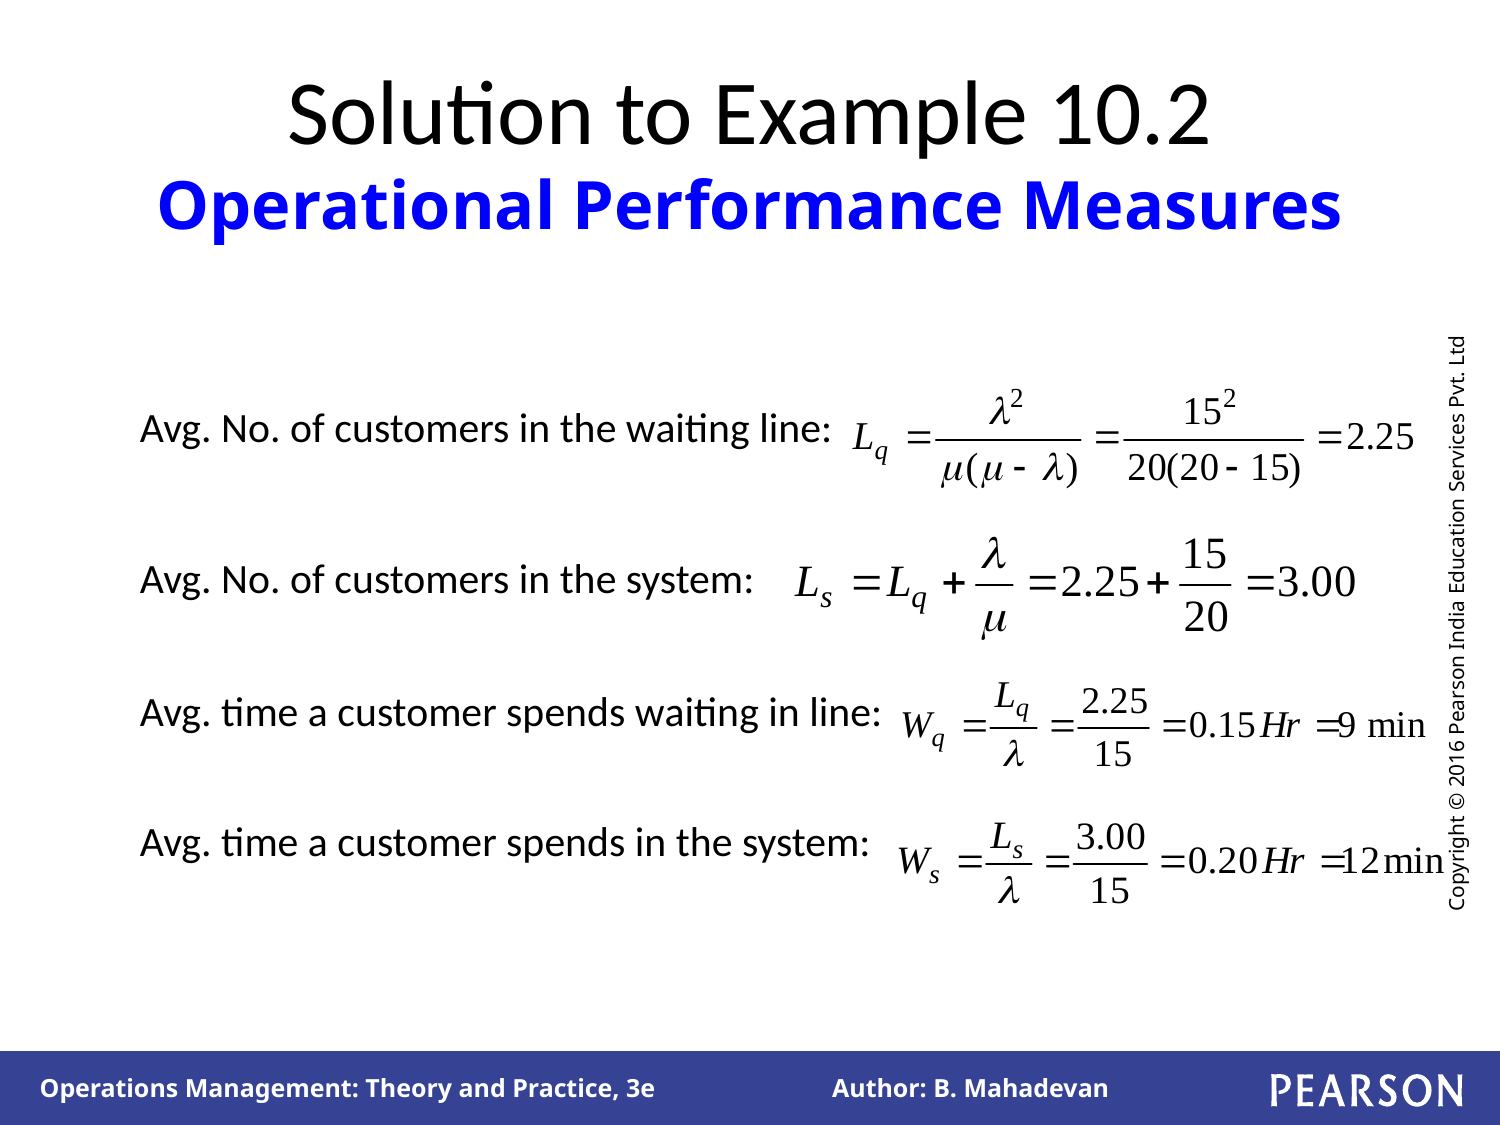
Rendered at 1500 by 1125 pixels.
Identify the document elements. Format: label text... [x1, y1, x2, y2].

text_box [896, 668, 1435, 776]
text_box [892, 807, 1456, 913]
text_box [785, 524, 1366, 651]
list Avg. No. of customers in the waiting line: Avg. No. of customers in the system: Avg. time a customer spends waiting in line: Avg. time a customer spends in the system: [50, 324, 1363, 1025]
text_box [844, 374, 1420, 498]
title Solution to Example 10.2 Operational Performance Measures [75, 45, 1425, 233]
